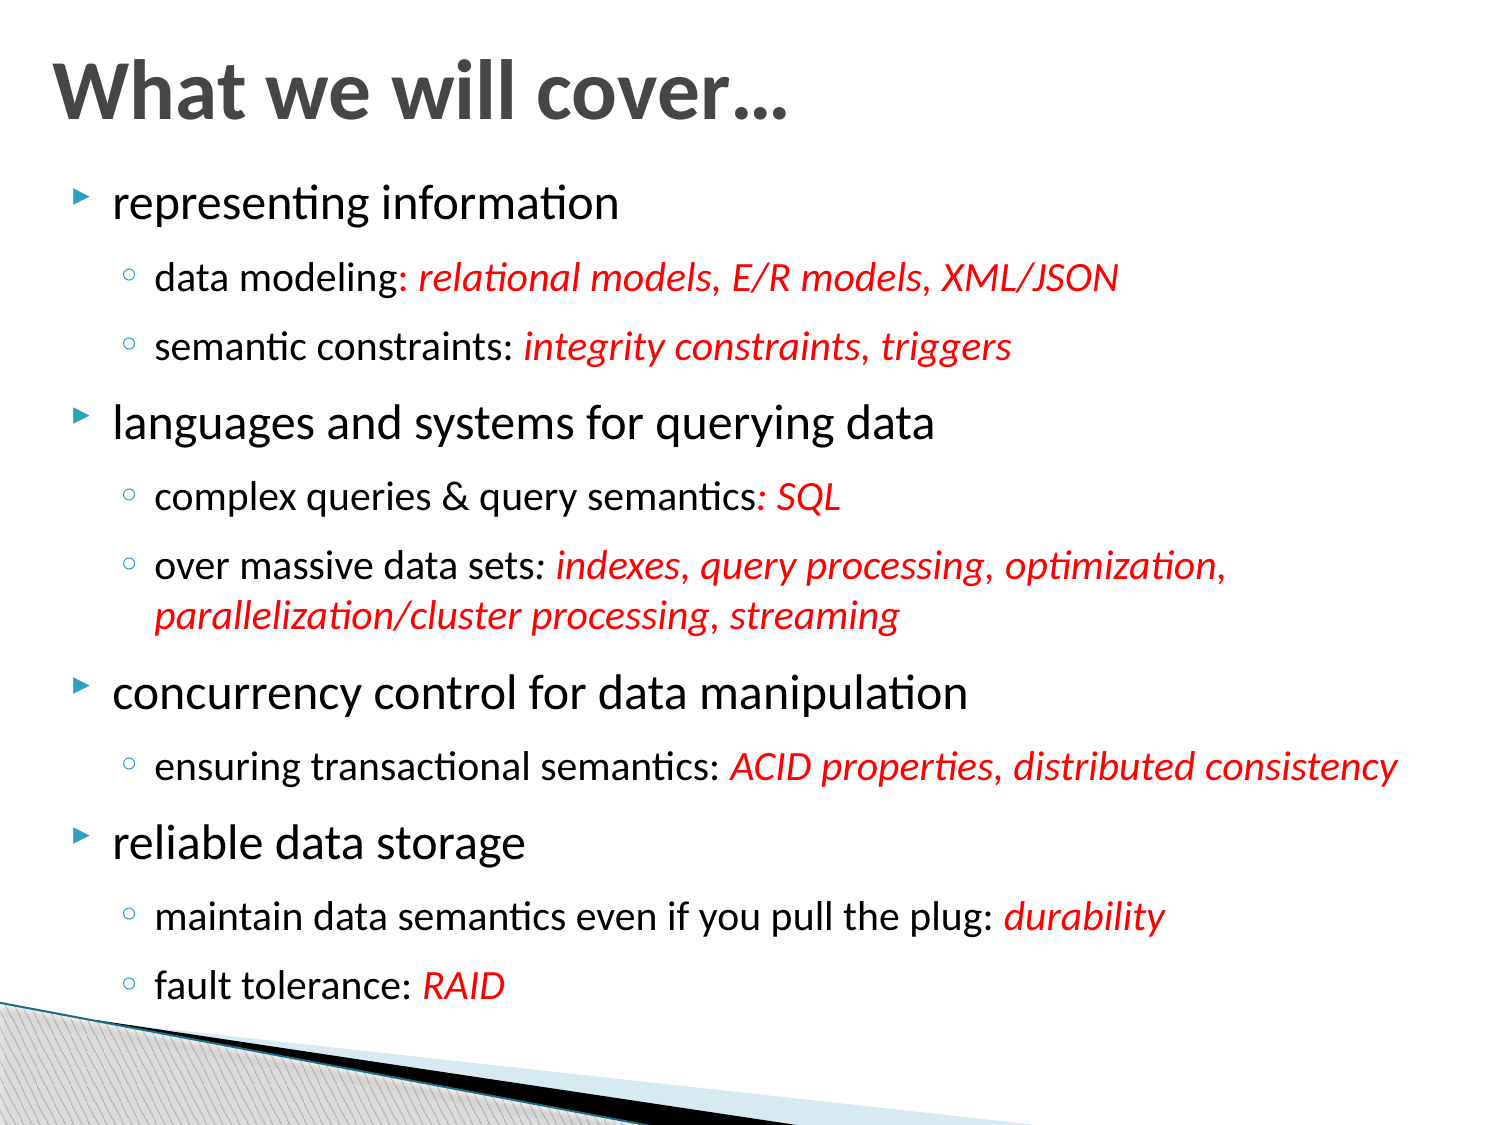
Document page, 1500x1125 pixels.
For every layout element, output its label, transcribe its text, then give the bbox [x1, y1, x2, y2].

list representing information data modeling: relational models, E/R models, XML/JSON semantic constraints: integrity constraints, triggers languages and systems for querying data complex queries & query semantics: SQL over massive data sets: indexes, query processing, optimization, parallelization/cluster processing, streaming concurrency control for data manipulation ensuring transactional semantics: ACID properties, distributed consistency reliable data storage maintain data semantics even if you pull the plug: durability fault tolerance: RAID [37, 162, 1426, 1001]
title What we will cover… [37, 24, 1425, 145]
